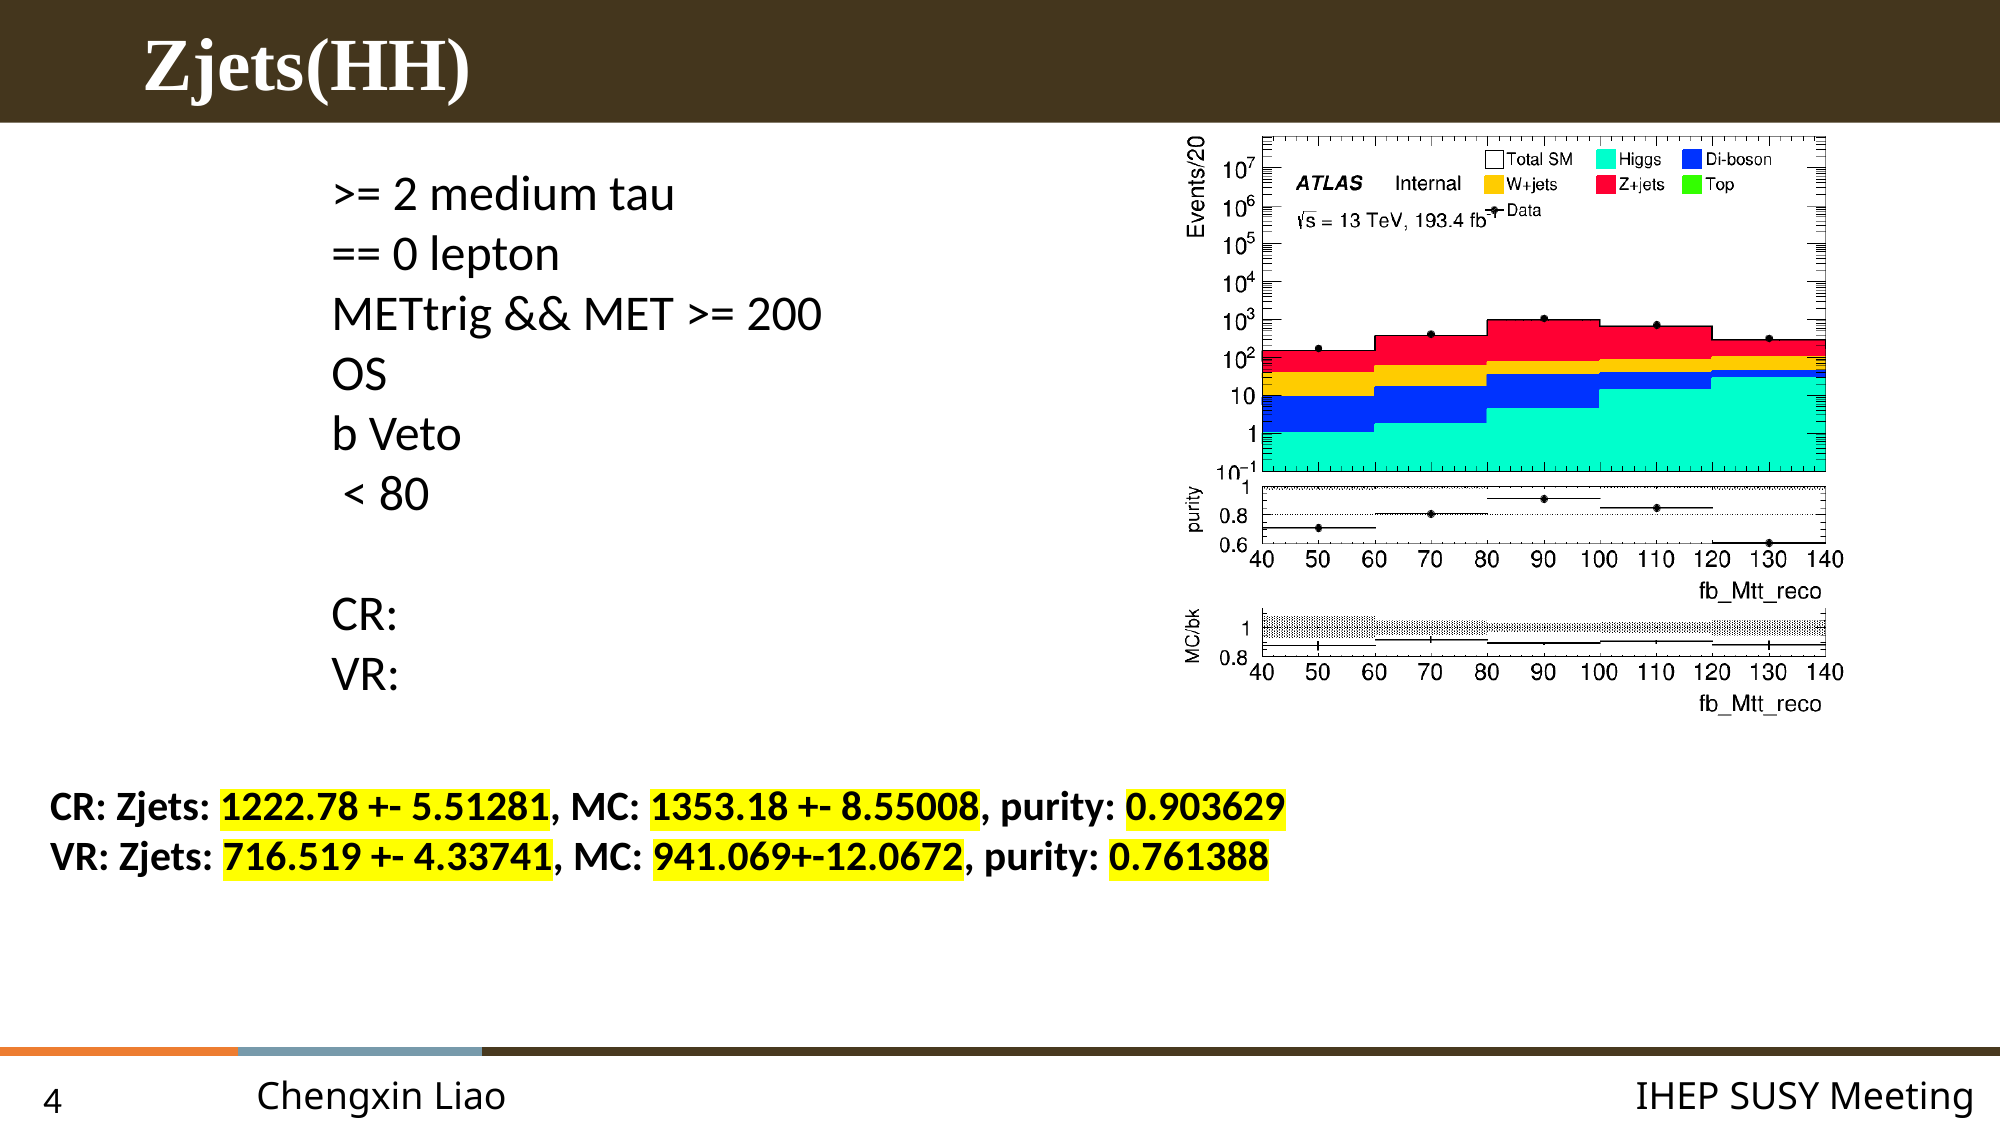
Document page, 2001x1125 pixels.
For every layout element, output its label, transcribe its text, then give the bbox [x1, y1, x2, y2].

text_box 4 [28, 1068, 127, 1125]
text_box Zjets(HH) [128, 8, 487, 113]
text_box CR: Zjets: 1222.78 +- 5.51281, MC: 1353.18 +- 8.55008, purity: 0.903629 VR: Zjets: 716.519 +- 4.33741, MC: 941.069+-12.0672, purity: 0.761388 [35, 771, 1301, 887]
picture [1182, 132, 1845, 721]
text_box [0, 0, 2000, 124]
text_box IHEP SUSY Meeting [1621, 1064, 1991, 1125]
text_box Chengxin Liao [241, 1064, 522, 1125]
